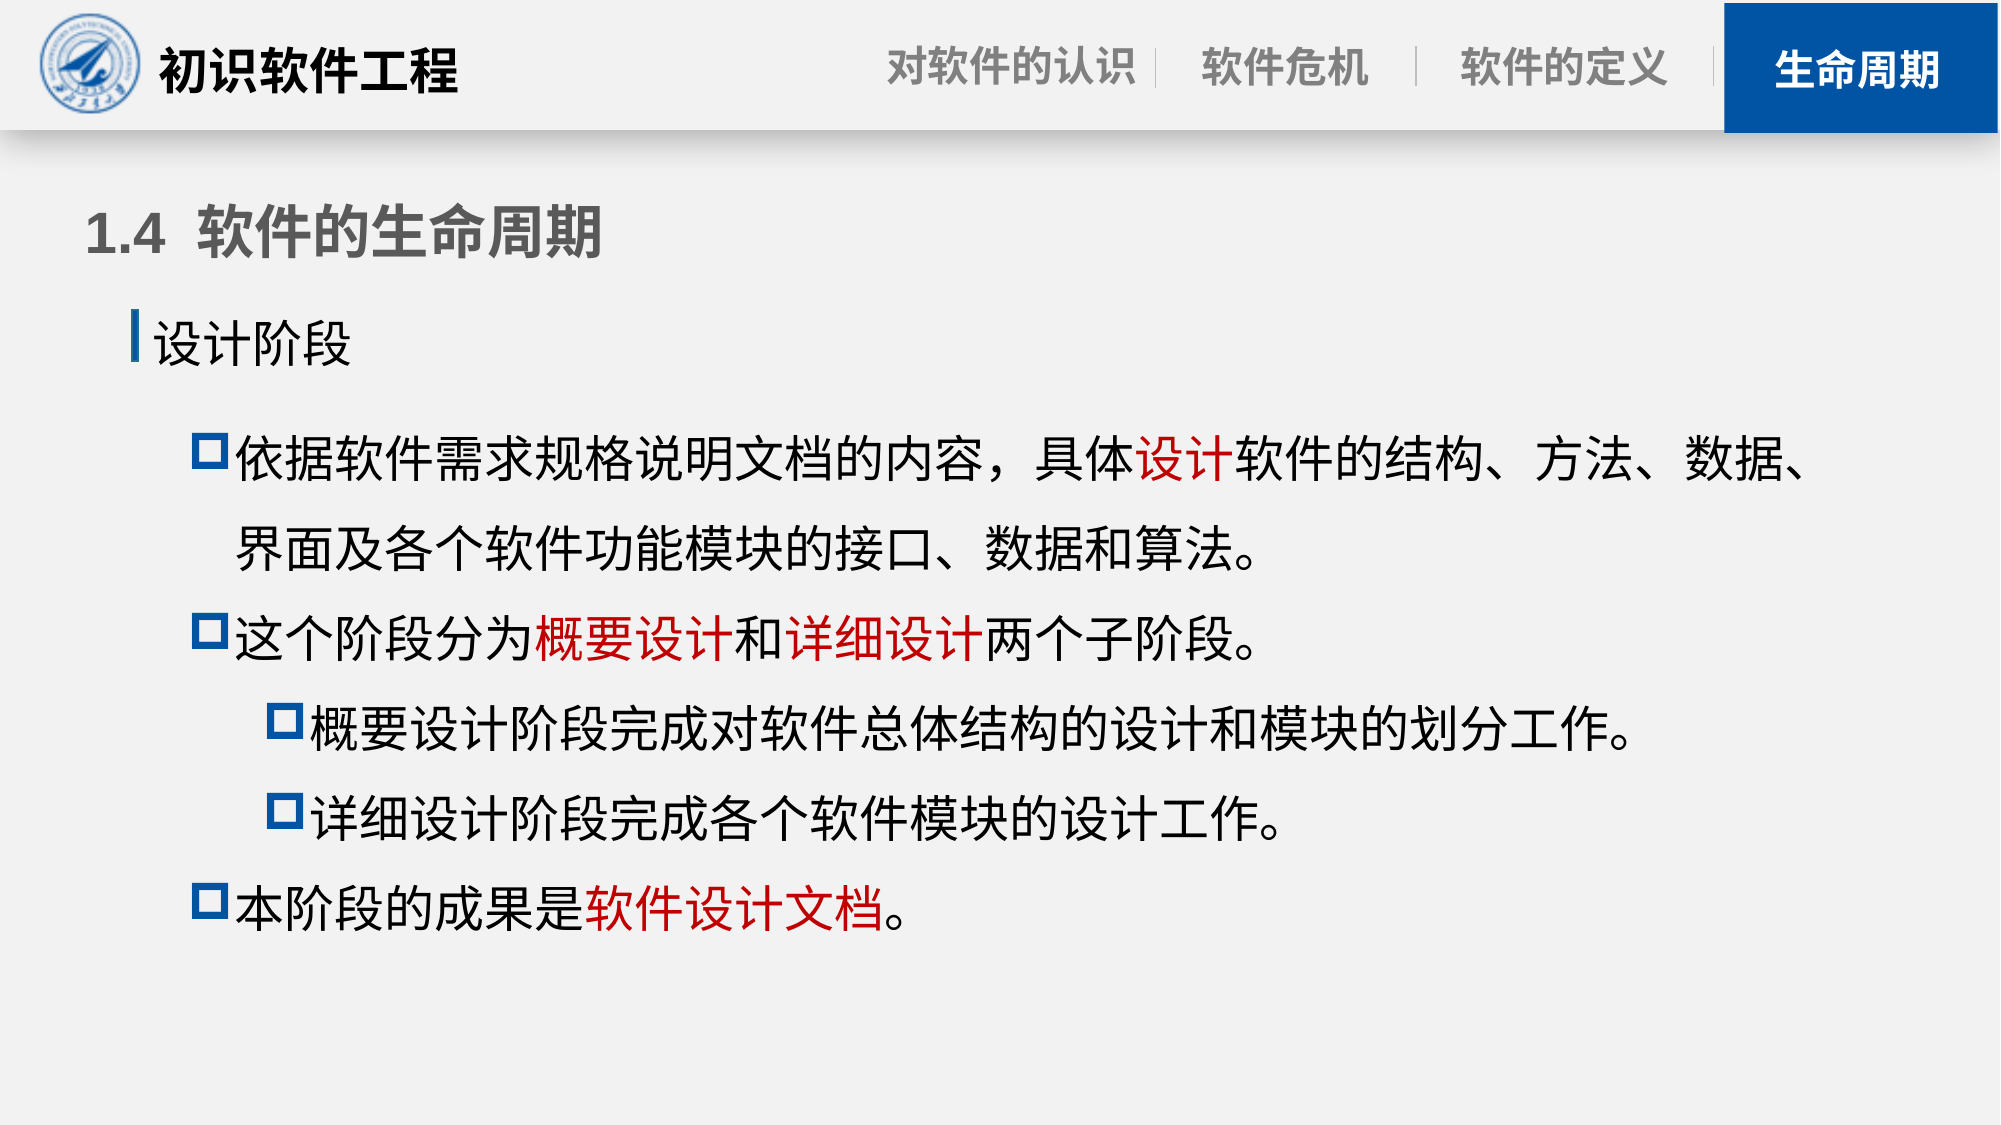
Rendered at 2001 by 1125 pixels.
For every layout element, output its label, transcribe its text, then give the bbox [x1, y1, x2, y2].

text_box [1723, 2, 1999, 134]
text_box 对软件的认识 [884, 31, 1139, 98]
picture [22, 4, 153, 122]
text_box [132, 305, 921, 381]
text_box 依据软件需求规格说明文档的内容，具体设计软件的结构、方法、数据、界面及各个软件功能模块的接口、数据和算法。 这个阶段分为概要设计和详细设计两个子阶段。 概要设计阶段完成对软件总体结构的设计和模块的划分工作。 详细设计阶段完成各个软件模块的设计工作。 本阶段的成果是软件设计文档。 [173, 390, 1865, 946]
text_box 软件的定义 [1454, 33, 1675, 99]
text_box 软件危机 [1175, 33, 1396, 99]
text_box 生命周期 [1725, 36, 1990, 102]
text_box [0, 0, 2000, 131]
text_box 1.4 软件的生命周期 [69, 188, 680, 273]
text_box 初识软件工程 [152, 31, 489, 108]
